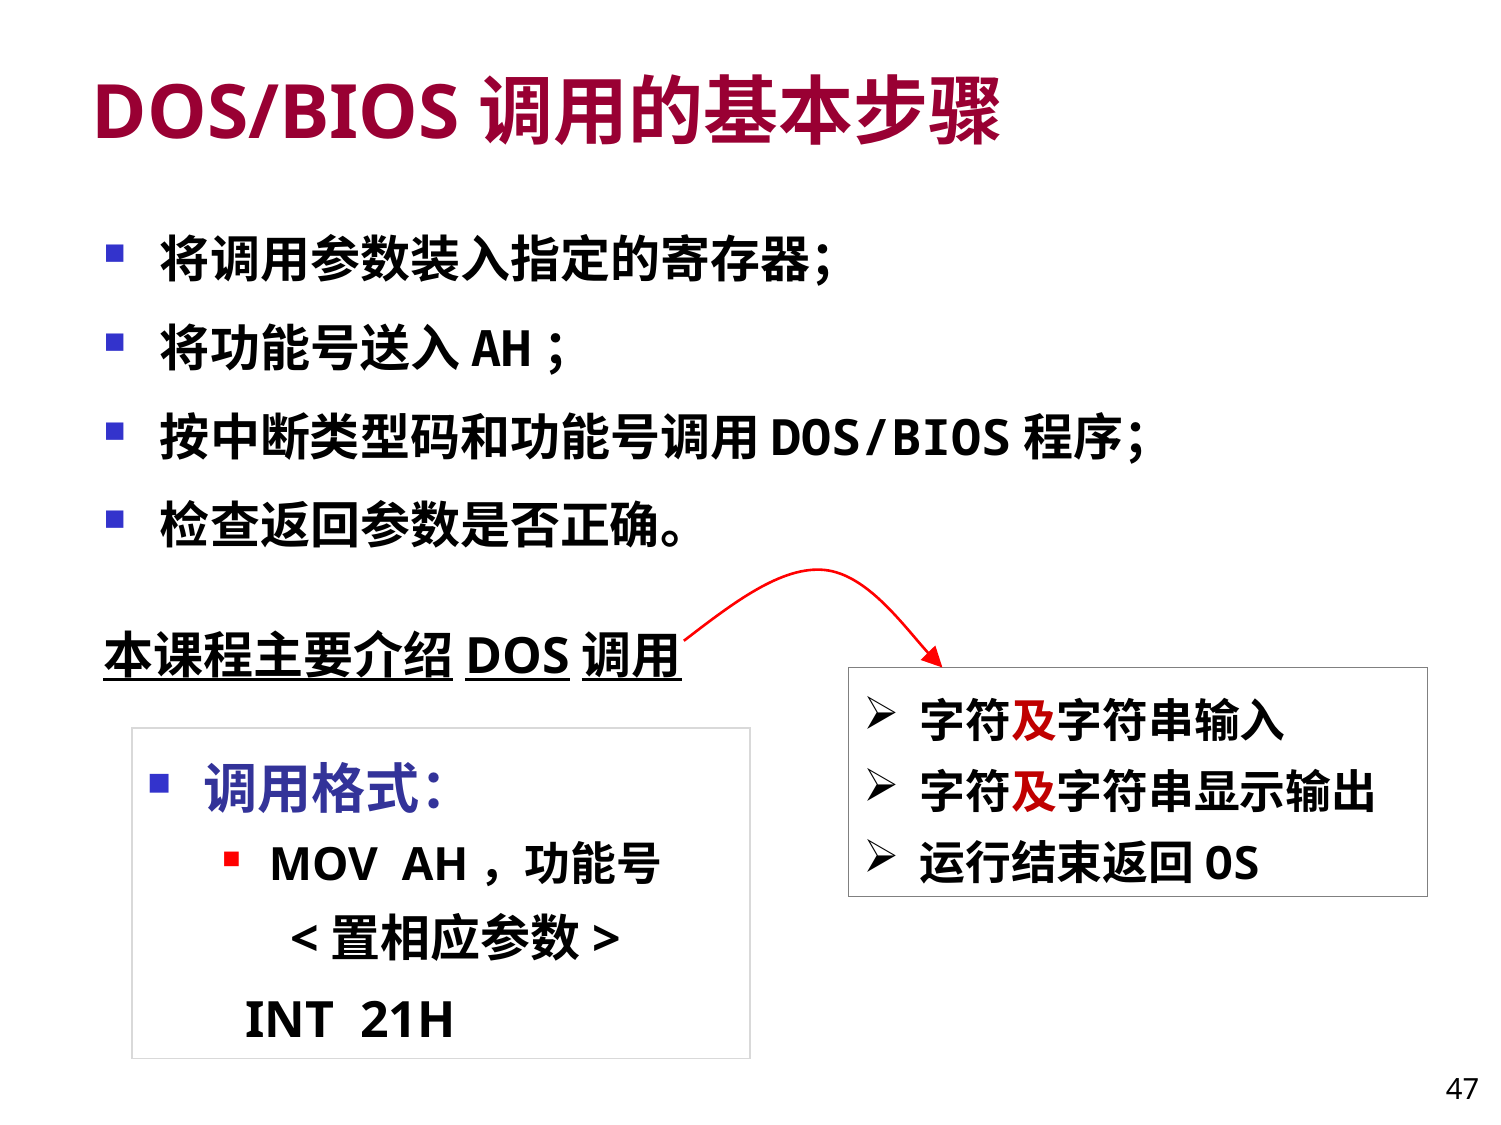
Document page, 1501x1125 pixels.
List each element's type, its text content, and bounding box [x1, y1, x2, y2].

text_box 调用格式： MOV AH，功能号 <置相应参数> INT 21H [132, 727, 751, 1059]
text_box 本课程主要介绍DOS调用 [88, 616, 790, 692]
slide_number 47 [1387, 1042, 1495, 1118]
text_box [684, 569, 943, 668]
title DOS/BIOS调用的基本步骤 [76, 42, 1336, 161]
text_box 字符及字符串输入 字符及字符串显示输出 运行结束返回OS [848, 667, 1428, 897]
list 将调用参数装入指定的寄存器； 将功能号送入AH； 按中断类型码和功能号调用DOS/BIOS程序； 检查返回参数是否正确。 [88, 208, 1223, 575]
